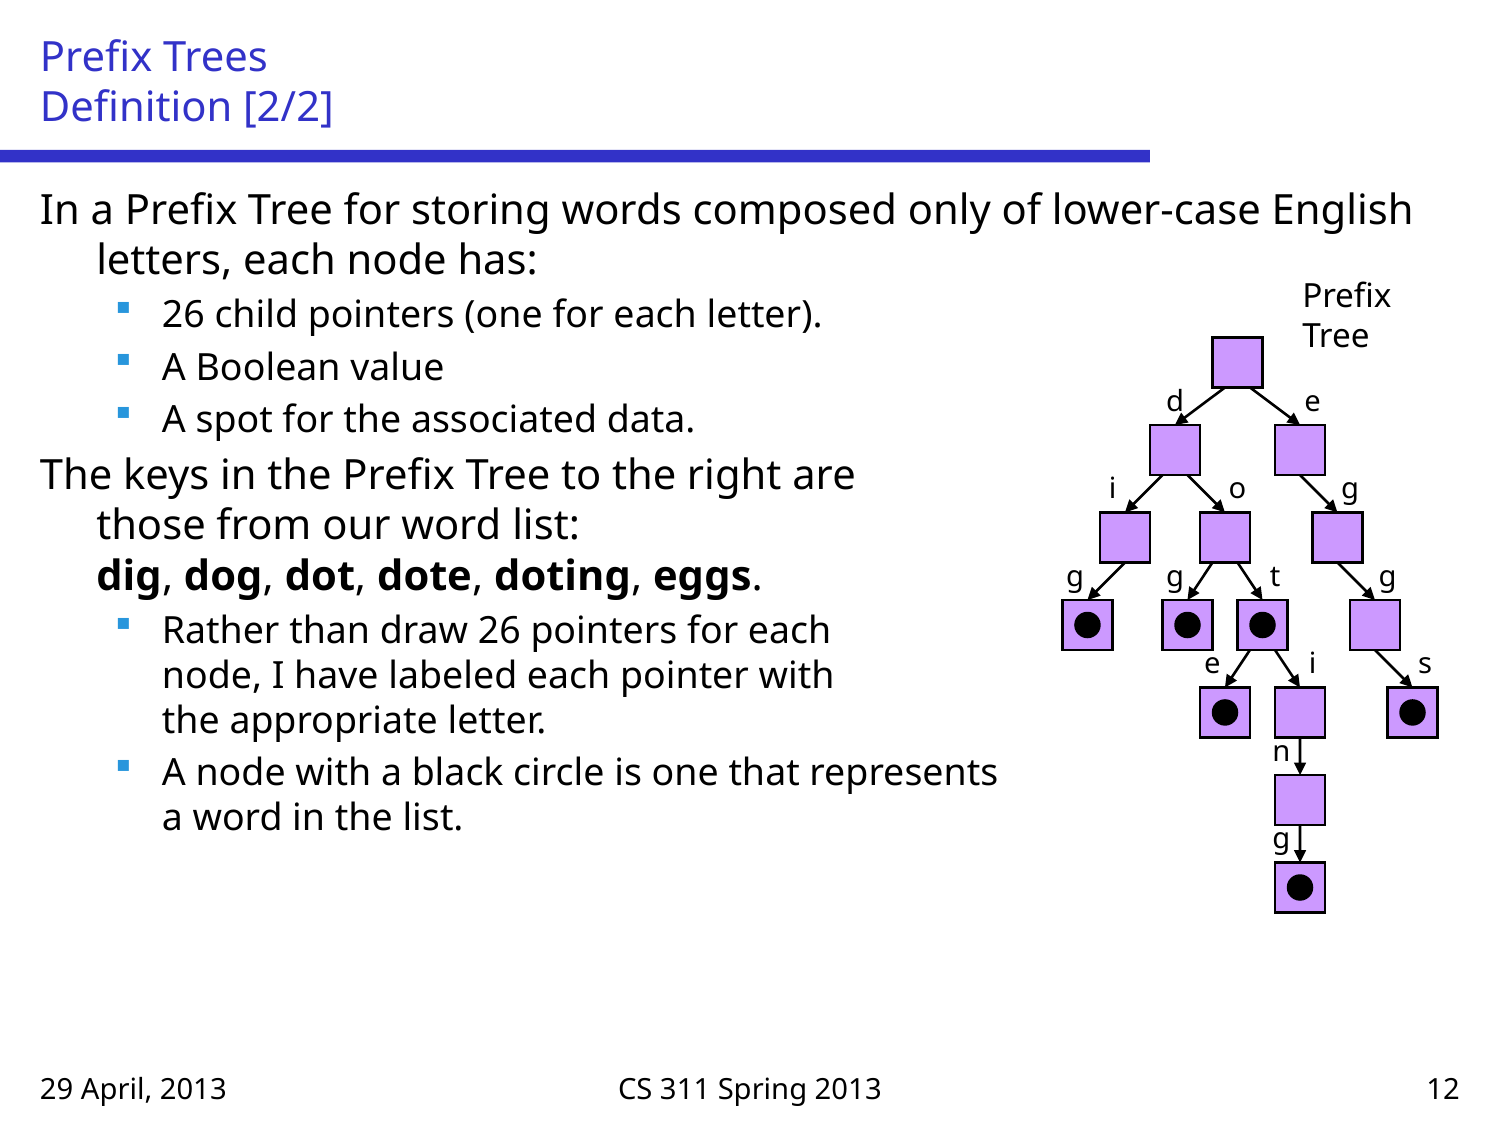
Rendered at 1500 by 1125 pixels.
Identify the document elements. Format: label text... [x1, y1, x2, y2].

text_box Prefix Tree [1287, 267, 1450, 362]
slide_number 12 [1125, 1062, 1475, 1113]
text_box i [1087, 462, 1138, 513]
text_box [1250, 612, 1276, 638]
text_box [1062, 600, 1113, 650]
footer CS 311 Spring 2013 [387, 1062, 1113, 1113]
list In a Prefix Tree for storing words composed only of lower-case English letters, each node has: 26 child pointers (one for each letter). A Boolean value A spot for the associated data. The keys in the Prefix Tree to the right are those from our word list: dig, dog, dot, dote, doting, eggs. Rather than draw 26 pointers for each node, I have labeled each pointer with the appropriate letter. A node with a black circle is one that represents a word in the list. [24, 174, 1475, 1050]
text_box n [1249, 724, 1313, 775]
text_box [1275, 774, 1325, 825]
text_box [1175, 612, 1201, 638]
text_box [1275, 862, 1325, 913]
text_box d [1149, 374, 1200, 425]
text_box [1212, 699, 1238, 725]
text_box [1350, 600, 1400, 650]
text_box o [1212, 462, 1263, 513]
text_box [1275, 425, 1325, 475]
text_box [1237, 600, 1288, 650]
text_box [1212, 337, 1263, 388]
text_box e [1187, 637, 1238, 688]
text_box [1162, 600, 1213, 650]
text_box [1387, 687, 1438, 738]
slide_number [24, 1062, 375, 1113]
text_box [1149, 425, 1200, 475]
text_box [1275, 687, 1325, 738]
text_box g [1325, 462, 1375, 513]
text_box s [1400, 637, 1450, 688]
text_box [1400, 699, 1426, 725]
text_box g [1149, 549, 1200, 600]
text_box [1312, 512, 1363, 563]
text_box [1200, 687, 1250, 738]
text_box t [1250, 549, 1300, 600]
text_box [1074, 612, 1100, 638]
text_box g [1362, 549, 1413, 600]
text_box g [1249, 812, 1313, 863]
text_box [1200, 512, 1250, 563]
text_box i [1287, 637, 1338, 688]
title Prefix Trees Definition [2/2] [24, 24, 1475, 138]
text_box [1287, 875, 1313, 901]
text_box [1100, 512, 1150, 563]
text_box g [1050, 549, 1100, 600]
text_box e [1287, 374, 1338, 425]
